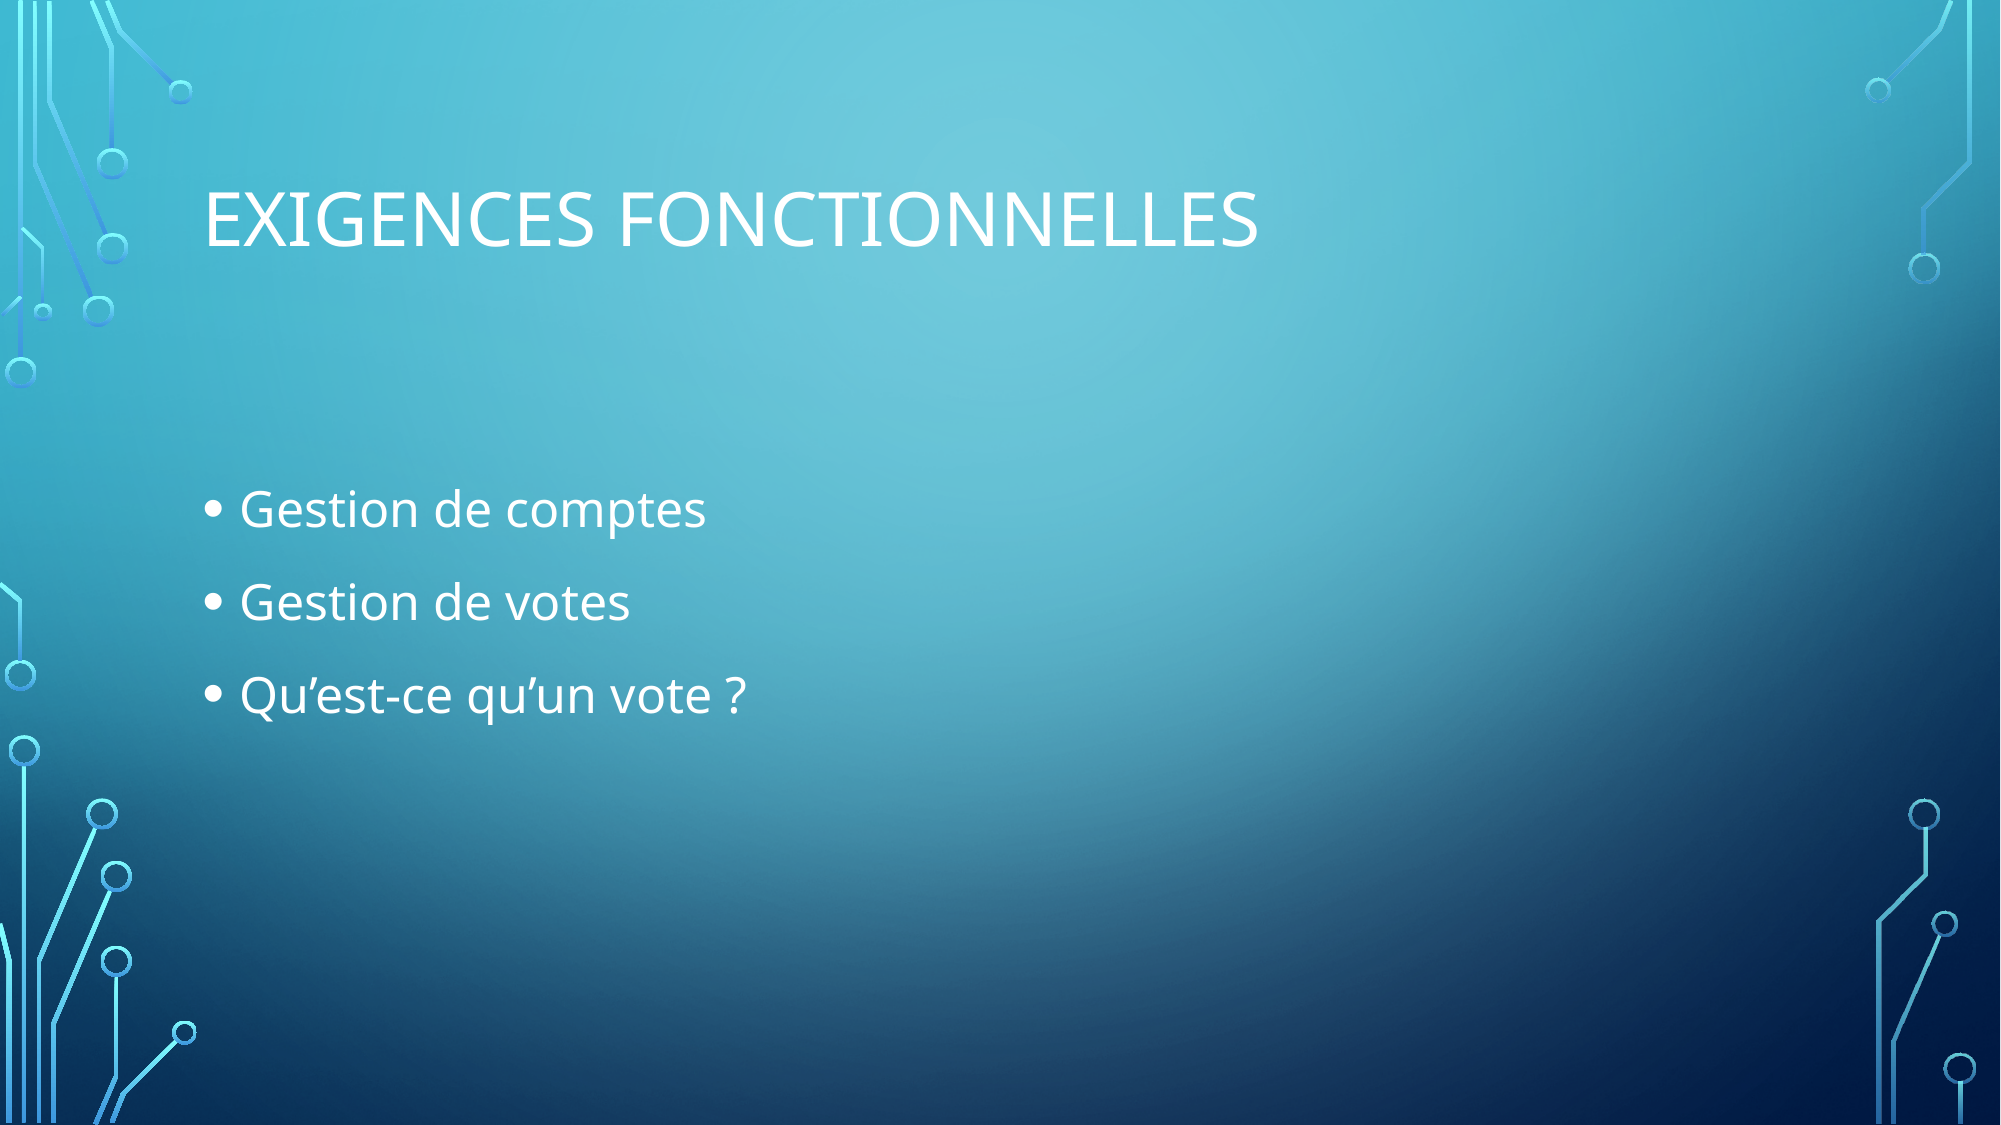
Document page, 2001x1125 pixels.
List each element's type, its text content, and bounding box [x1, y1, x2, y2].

title Exigences fonctionnelles [187, 101, 1813, 344]
list Gestion de comptes Gestion de votes Qu’est-ce qu’un vote ? [187, 458, 1813, 1040]
